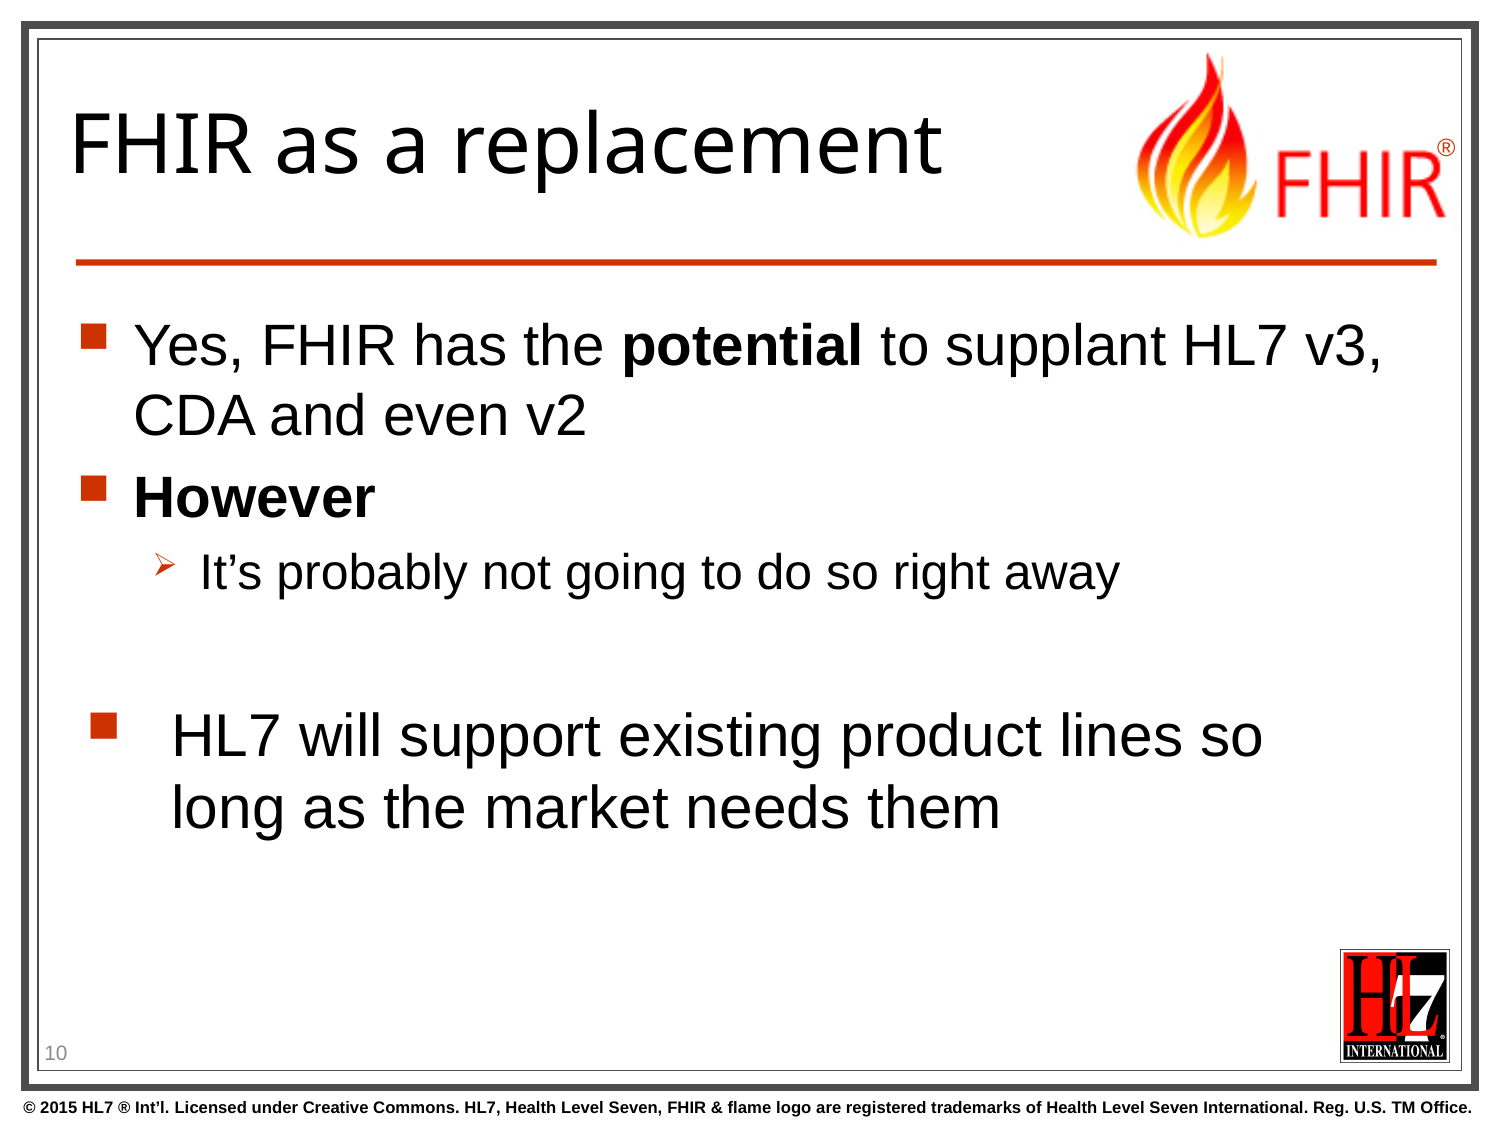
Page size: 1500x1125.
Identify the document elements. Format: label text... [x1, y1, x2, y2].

title FHIR as a replacement [53, 54, 1128, 244]
picture [1340, 949, 1450, 1063]
list Yes, FHIR has the potential to supplant HL7 v3, CDA and even v2 However It’s probably not going to do so right away HL7 will support existing product lines so long as the market needs them [62, 299, 1438, 1059]
slide_number 10 [29, 1034, 148, 1071]
picture [1124, 42, 1458, 249]
